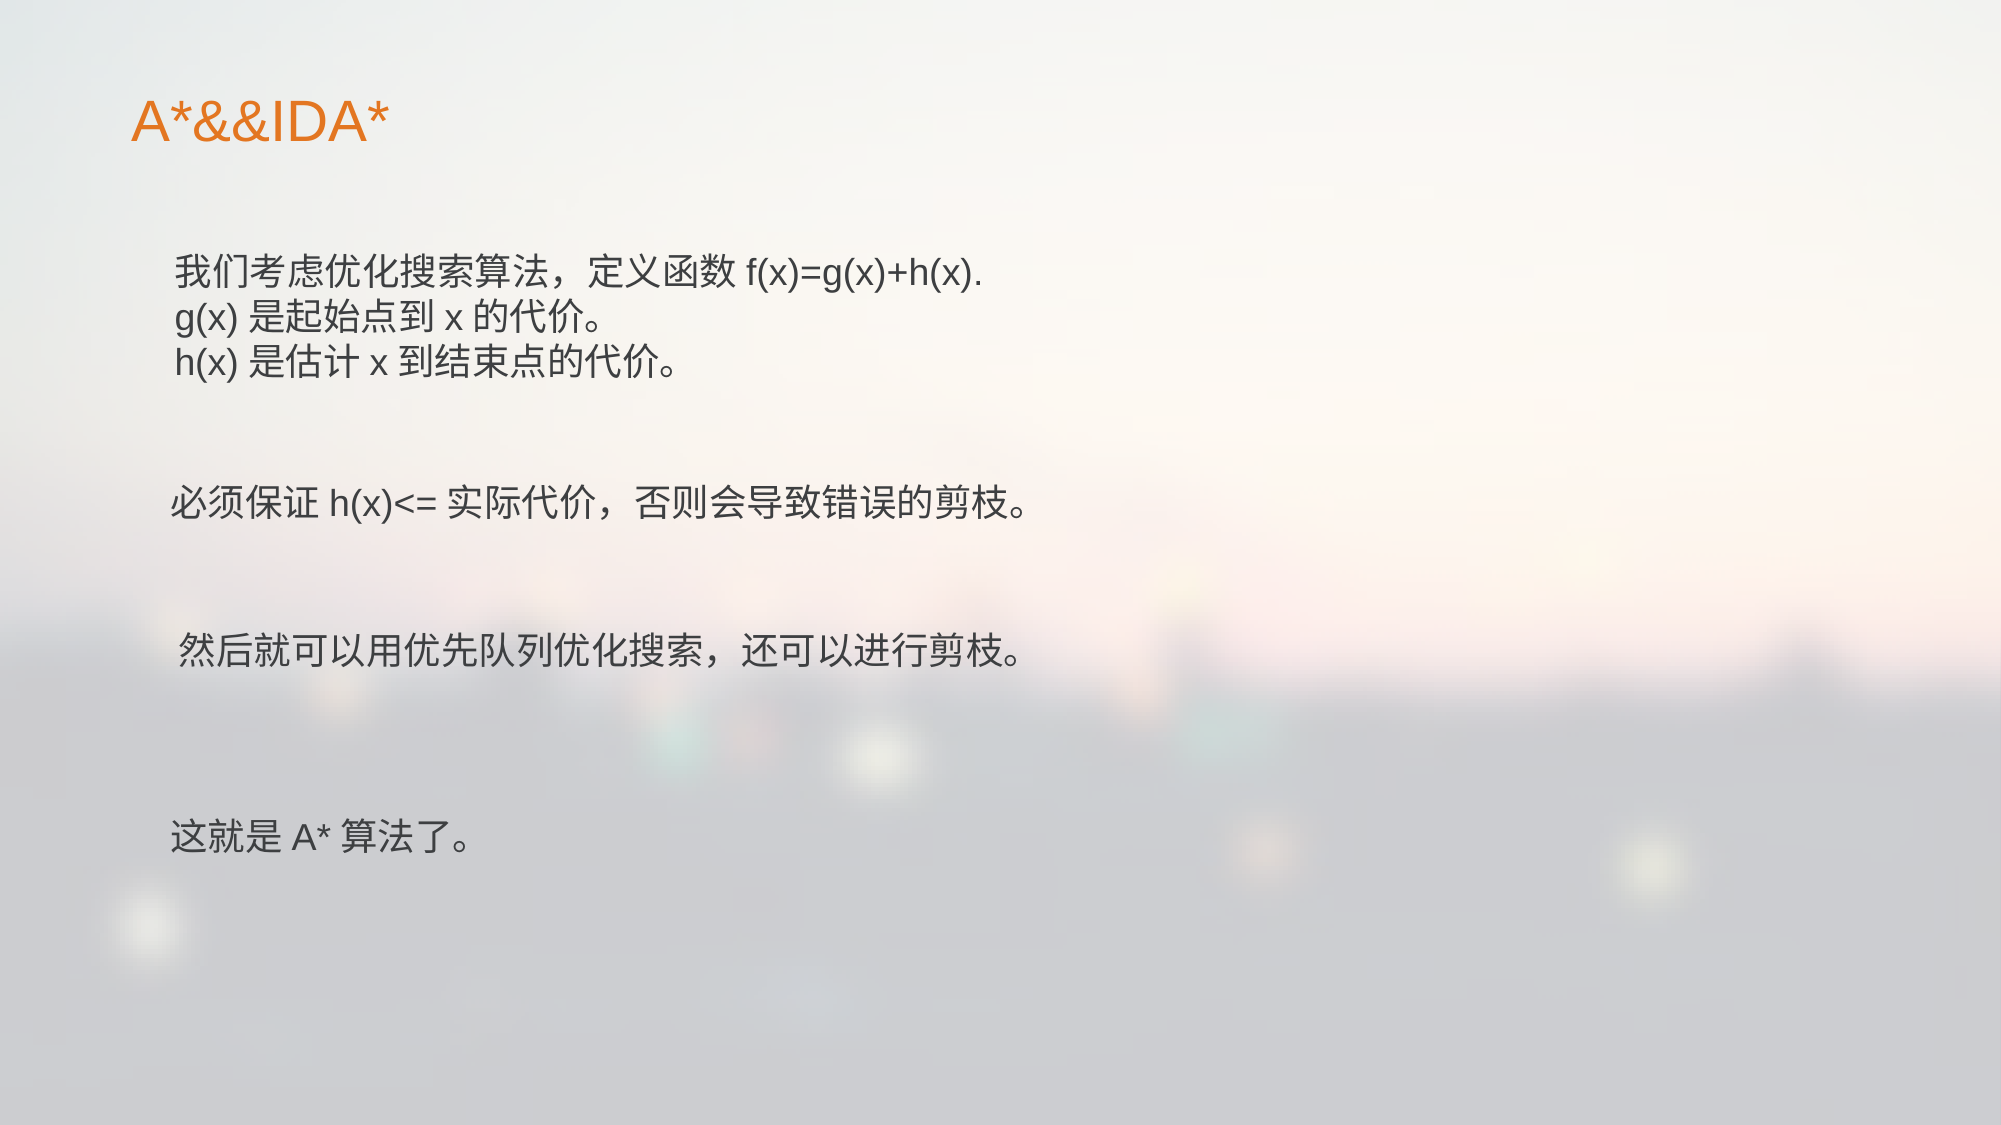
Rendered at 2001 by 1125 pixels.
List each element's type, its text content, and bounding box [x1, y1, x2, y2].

text_box 然后就可以用优先队列优化搜索，还可以进行剪枝。 [164, 619, 1057, 680]
text_box A*&&IDA* [116, 62, 1443, 162]
text_box 这就是A*算法了。 [155, 805, 505, 866]
text_box 我们考虑优化搜索算法，定义函数f(x)=g(x)+h(x). g(x)是起始点到x的代价。 h(x)是估计x到结束点的代价。 [159, 240, 999, 390]
text_box 必须保证h(x)<=实际代价，否则会导致错误的剪枝。 [155, 472, 1062, 532]
